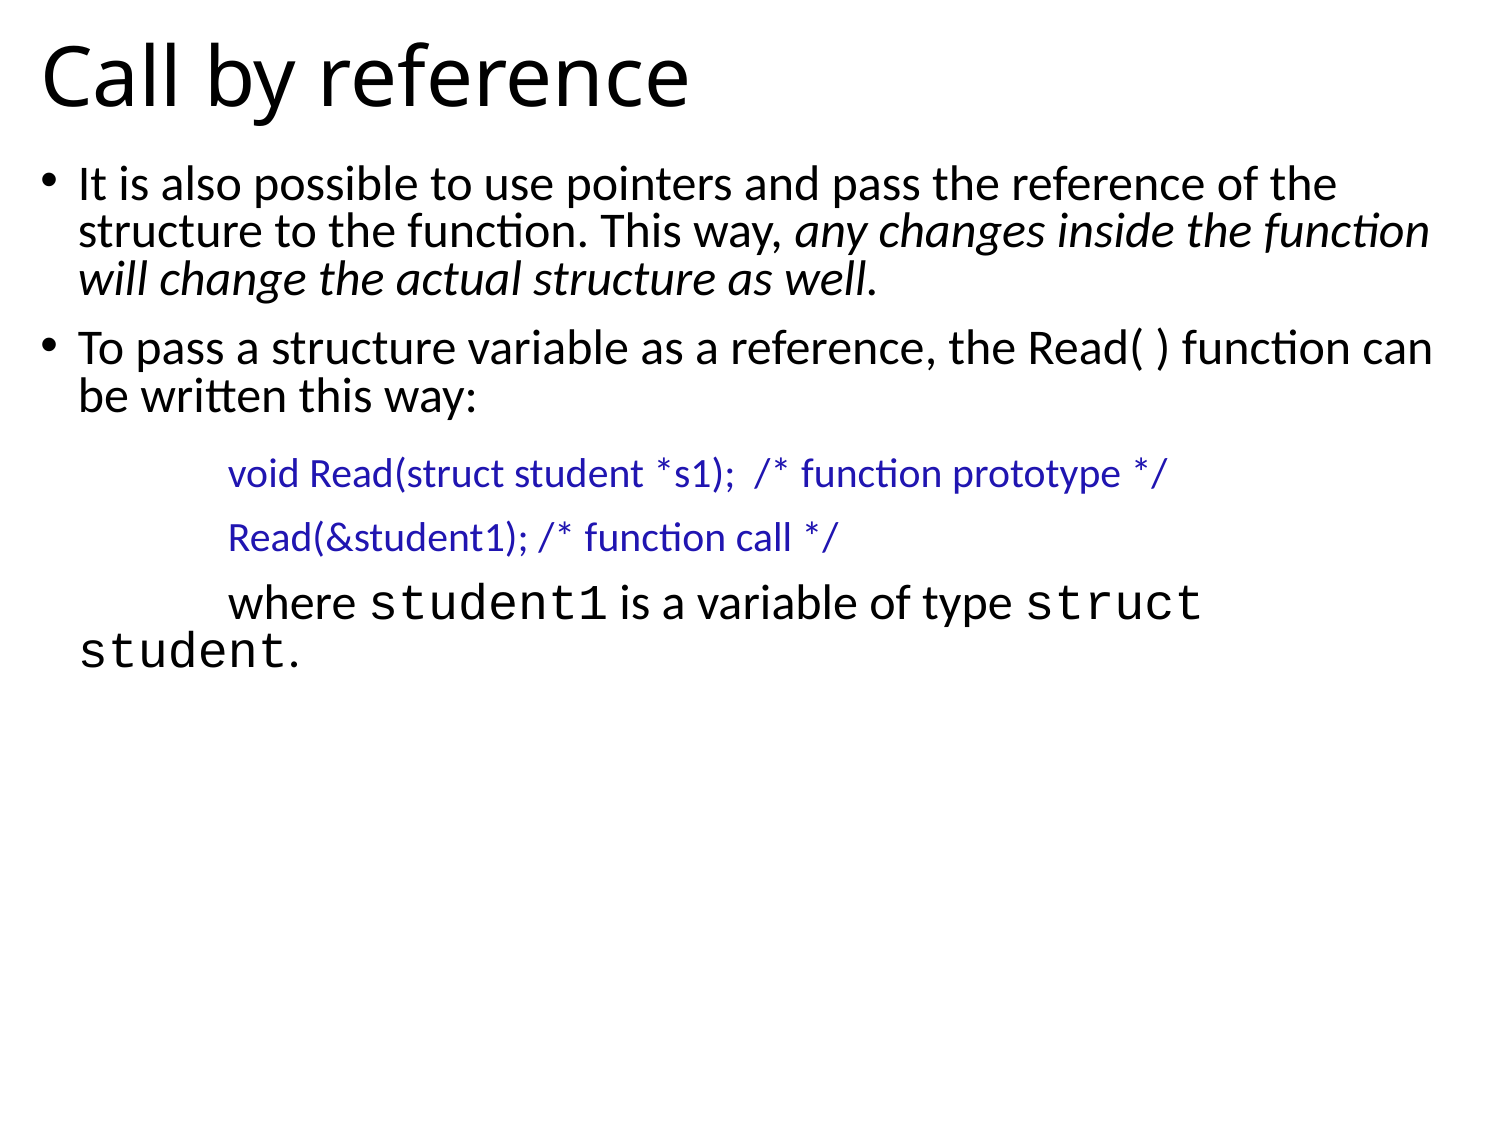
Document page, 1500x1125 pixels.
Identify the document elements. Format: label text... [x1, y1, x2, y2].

title Call by reference [25, 26, 1469, 138]
list It is also possible to use pointers and pass the reference of the structure to the function. This way, any changes inside the function will change the actual structure as well. To pass a structure variable as a reference, the Read( ) function can be written this way: void Read(struct student *s1); /* function prototype */ Read(&student1); /* function call */ where student1 is a variable of type struct student. [25, 154, 1469, 1014]
